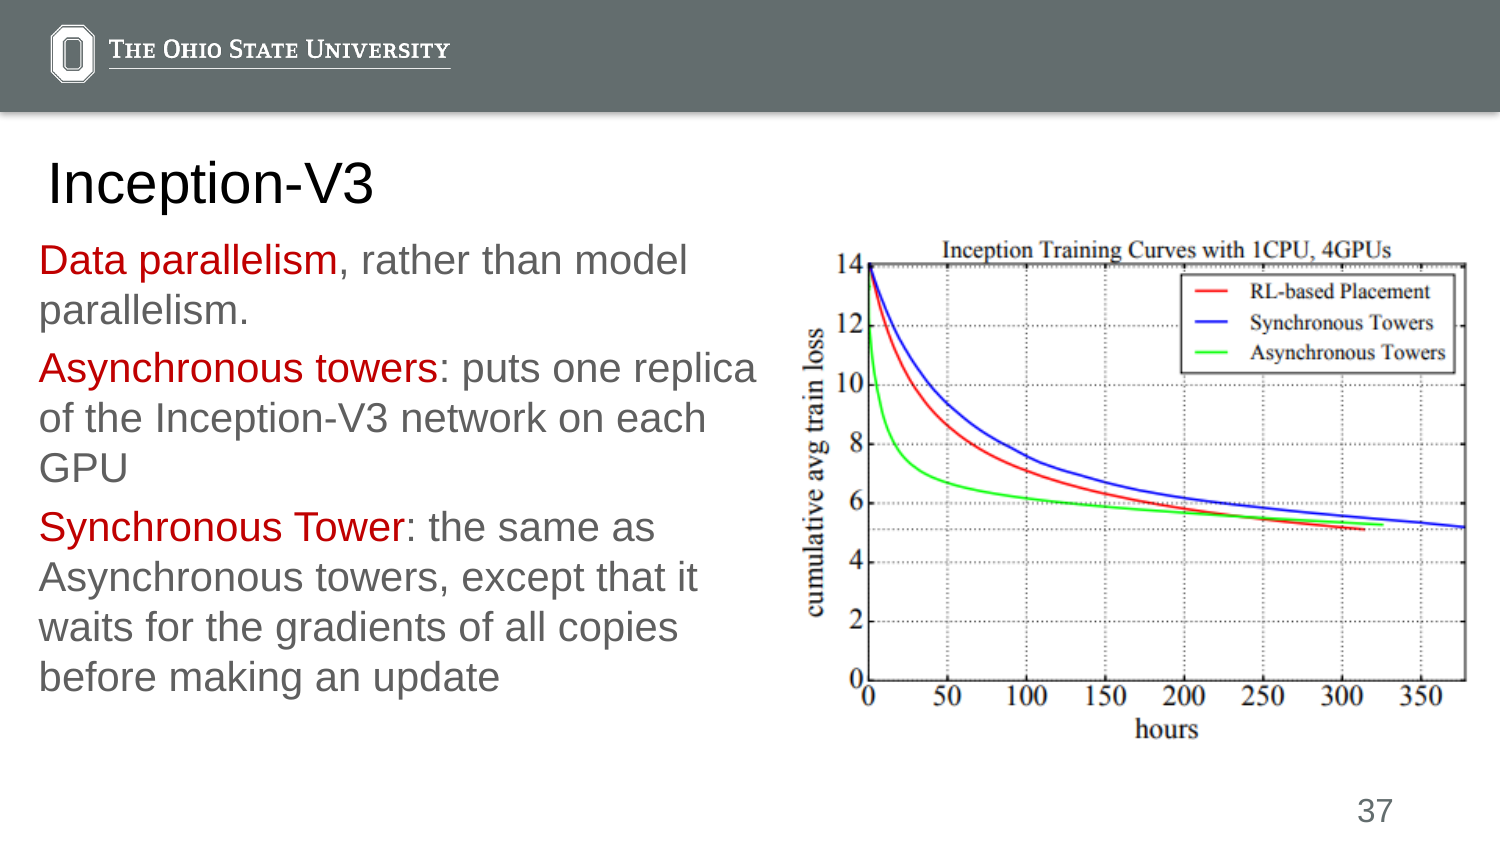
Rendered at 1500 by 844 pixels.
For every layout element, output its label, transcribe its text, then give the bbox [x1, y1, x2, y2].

picture [50, 24, 451, 83]
title Inception-V3 [32, 137, 1483, 226]
picture [790, 224, 1500, 754]
list Data parallelism, rather than model parallelism. Asynchronous towers: puts one replica of the Inception-V3 network on each GPU Synchronous Tower: the same as Asynchronous towers, except that it waits for the gradients of all copies before making an update [23, 225, 815, 782]
